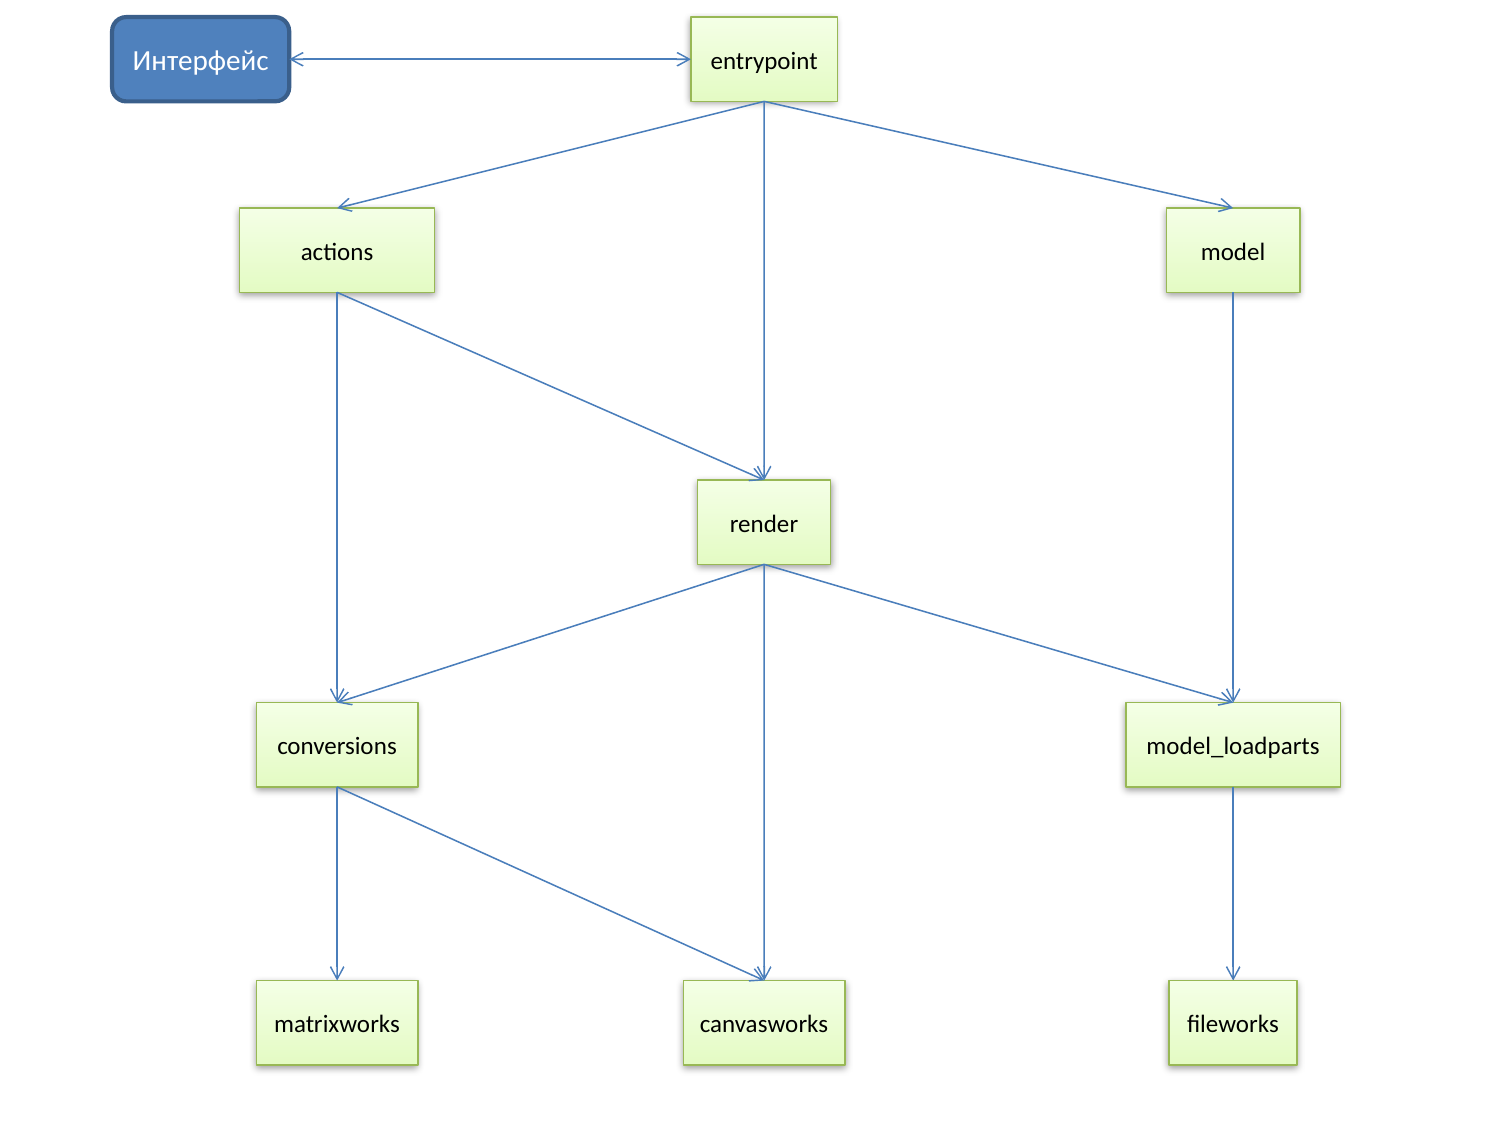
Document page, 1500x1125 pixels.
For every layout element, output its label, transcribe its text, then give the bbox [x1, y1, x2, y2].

text_box Интерфейс [109, 14, 292, 104]
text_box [765, 564, 1228, 703]
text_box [336, 101, 765, 209]
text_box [766, 101, 1234, 209]
text_box model [1166, 207, 1301, 293]
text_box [342, 564, 760, 703]
text_box canvasworks [683, 980, 846, 1066]
text_box conversions [256, 702, 419, 788]
text_box entrypoint [690, 16, 838, 99]
text_box matrixworks [256, 980, 419, 1066]
text_box actions [239, 207, 435, 293]
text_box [338, 292, 765, 481]
text_box fileworks [1168, 980, 1298, 1066]
text_box model_loadparts [1125, 702, 1341, 788]
text_box render [697, 479, 831, 562]
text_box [336, 786, 759, 981]
